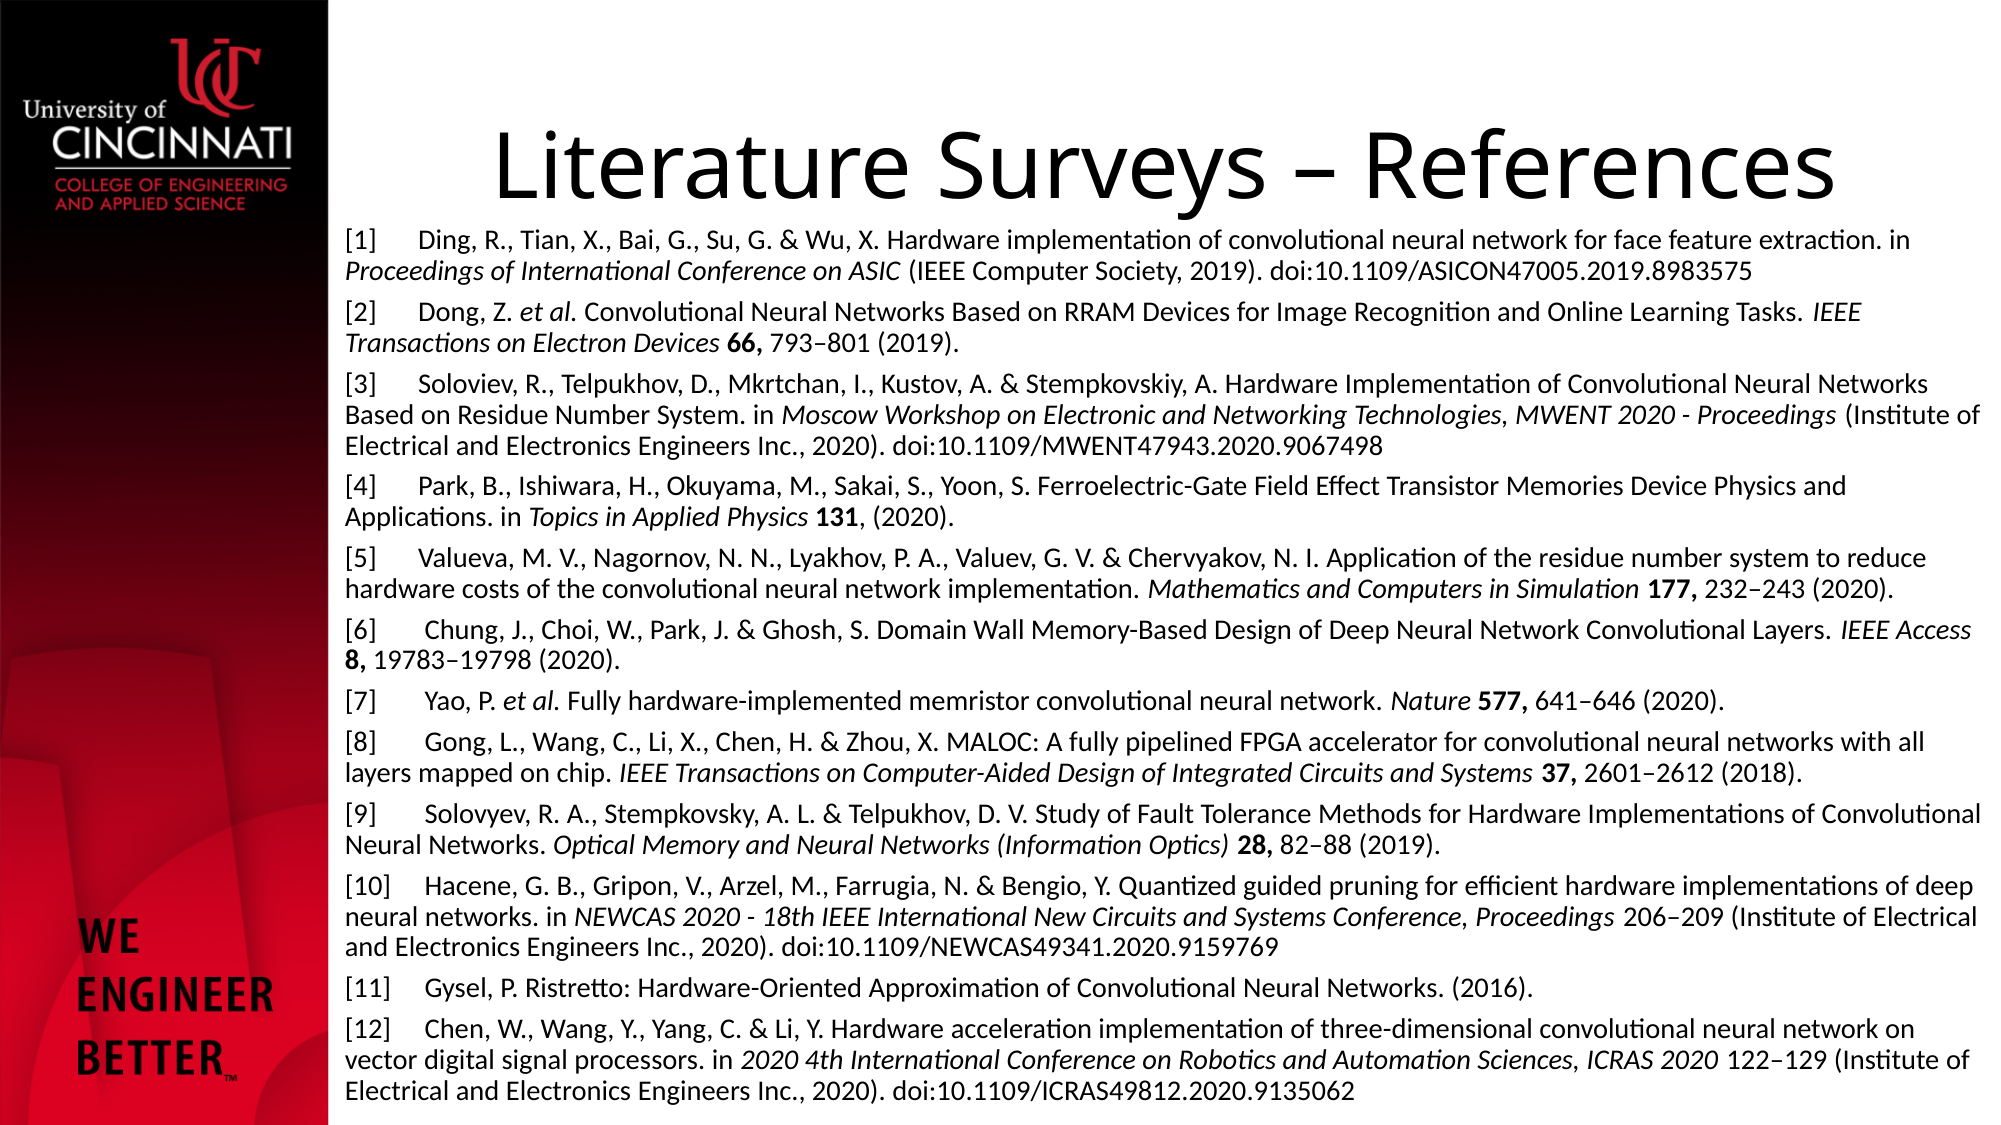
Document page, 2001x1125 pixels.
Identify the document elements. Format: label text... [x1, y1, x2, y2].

title Literature Surveys – References [476, 59, 1863, 217]
list [1] Ding, R., Tian, X., Bai, G., Su, G. & Wu, X. Hardware implementation of convolutional neural network for face feature extraction. in Proceedings of International Conference on ASIC (IEEE Computer Society, 2019). doi:10.1109/ASICON47005.2019.8983575 [2] Dong, Z. et al. Convolutional Neural Networks Based on RRAM Devices for Image Recognition and Online Learning Tasks. IEEE Transactions on Electron Devices 66, 793–801 (2019). [3] Soloviev, R., Telpukhov, D., Mkrtchan, I., Kustov, A. & Stempkovskiy, A. Hardware Implementation of Convolutional Neural Networks Based on Residue Number System. in Moscow Workshop on Electronic and Networking Technologies, MWENT 2020 - Proceedings (Institute of Electrical and Electronics Engineers Inc., 2020). doi:10.1109/MWENT47943.2020.9067498 [4] Park, B., Ishiwara, H., Okuyama, M., Sakai, S., Yoon, S. Ferroelectric-Gate Field Effect Transistor Memories Device Physics and Applications. in Topics in Applied Physics 131, (2020). [5] Valueva, M. V., Nagornov, N. N., Lyakhov, P. A., Valuev, G. V. & Chervyakov, N. I. Application of the residue number system to reduce hardware costs of the convolutional neural network implementation. Mathematics and Computers in Simulation 177, 232–243 (2020). [6] Chung, J., Choi, W., Park, J. & Ghosh, S. Domain Wall Memory-Based Design of Deep Neural Network Convolutional Layers. IEEE Access 8, 19783–19798 (2020). [7] Yao, P. et al. Fully hardware-implemented memristor convolutional neural network. Nature 577, 641–646 (2020). [8] Gong, L., Wang, C., Li, X., Chen, H. & Zhou, X. MALOC: A fully pipelined FPGA accelerator for convolutional neural networks with all layers mapped on chip. IEEE Transactions on Computer-Aided Design of Integrated Circuits and Systems 37, 2601–2612 (2018). [9] Solovyev, R. A., Stempkovsky, A. L. & Telpukhov, D. V. Study of Fault Tolerance Methods for Hardware Implementations of Convolutional Neural Networks. Optical Memory and Neural Networks (Information Optics) 28, 82–88 (2019). [10] Hacene, G. B., Gripon, V., Arzel, M., Farrugia, N. & Bengio, Y. Quantized guided pruning for efficient hardware implementations of deep neural networks. in NEWCAS 2020 - 18th IEEE International New Circuits and Systems Conference, Proceedings 206–209 (Institute of Electrical and Electronics Engineers Inc., 2020). doi:10.1109/NEWCAS49341.2020.9159769 [11] Gysel, P. Ristretto: Hardware-Oriented Approximation of Convolutional Neural Networks. (2016). [12] Chen, W., Wang, Y., Yang, C. & Li, Y. Hardware acceleration implementation of three-dimensional convolutional neural network on vector digital signal processors. in 2020 4th International Conference on Robotics and Automation Sciences, ICRAS 2020 122–129 (Institute of Electrical and Electronics Engineers Inc., 2020). doi:10.1109/ICRAS49812.2020.9135062 [329, 217, 2000, 1125]
picture [0, 0, 2001, 1125]
